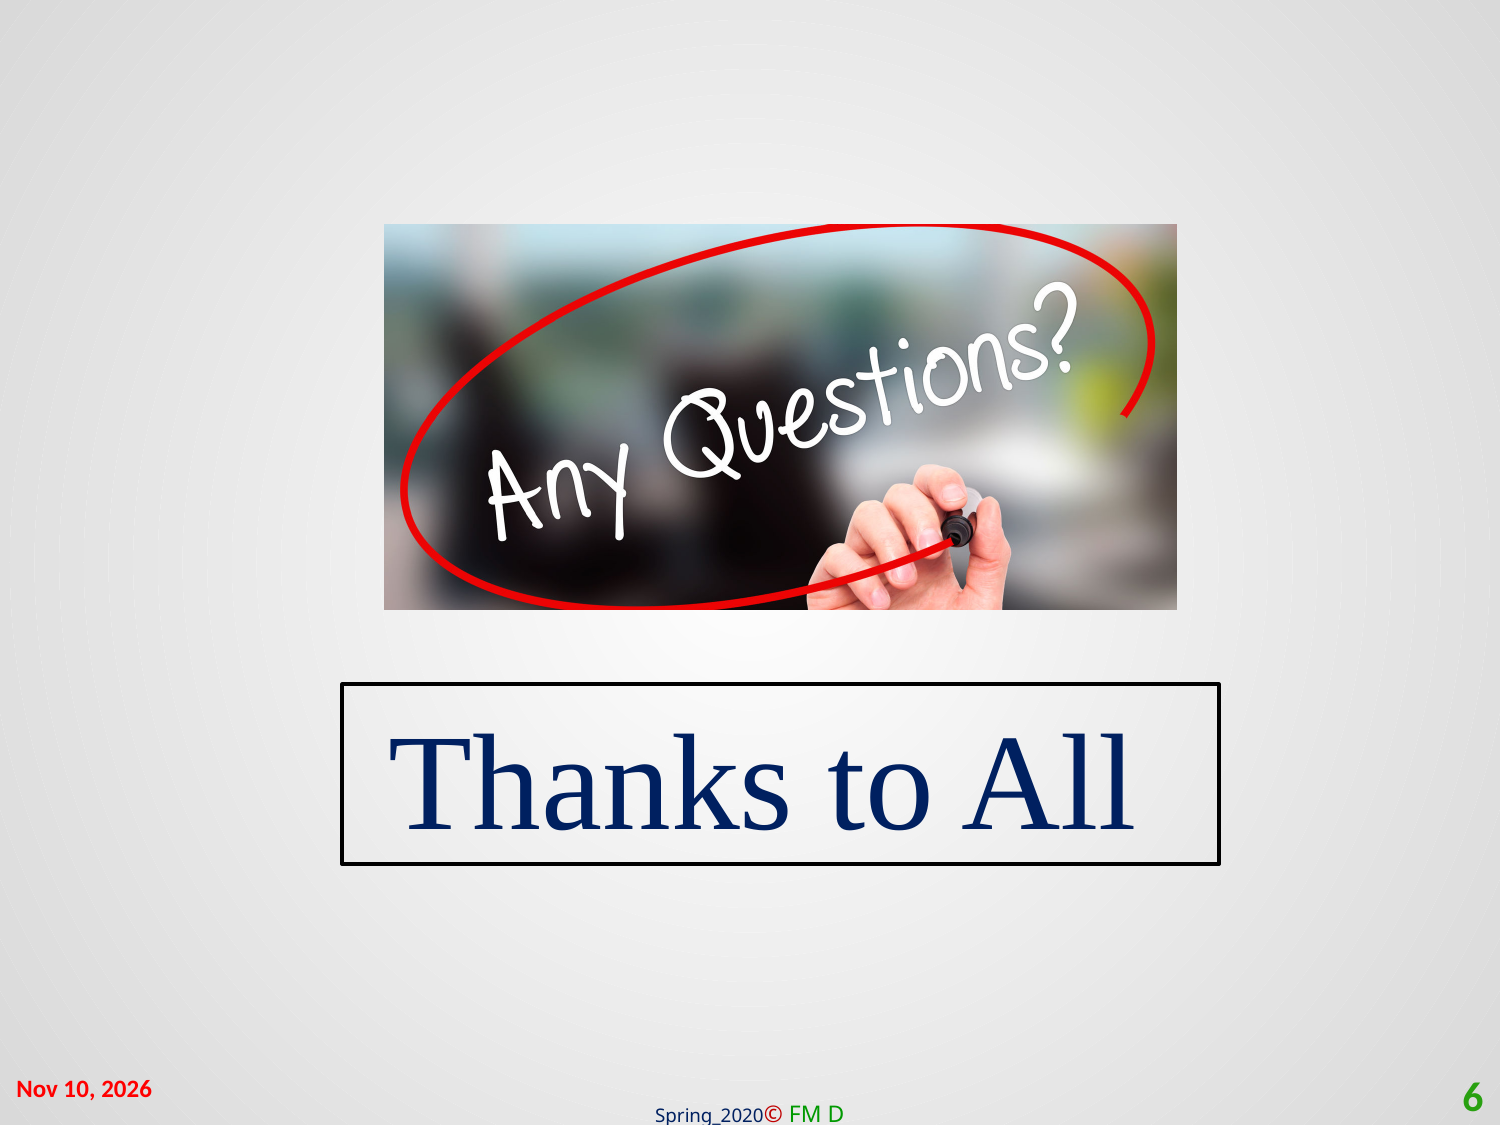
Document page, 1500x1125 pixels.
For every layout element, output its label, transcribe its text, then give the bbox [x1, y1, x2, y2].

slide_number 6 [1148, 1065, 1499, 1125]
text_box Thanks to All [340, 682, 1221, 866]
slide_number 13-Jul-20 [1, 1057, 352, 1118]
picture [384, 224, 1177, 610]
